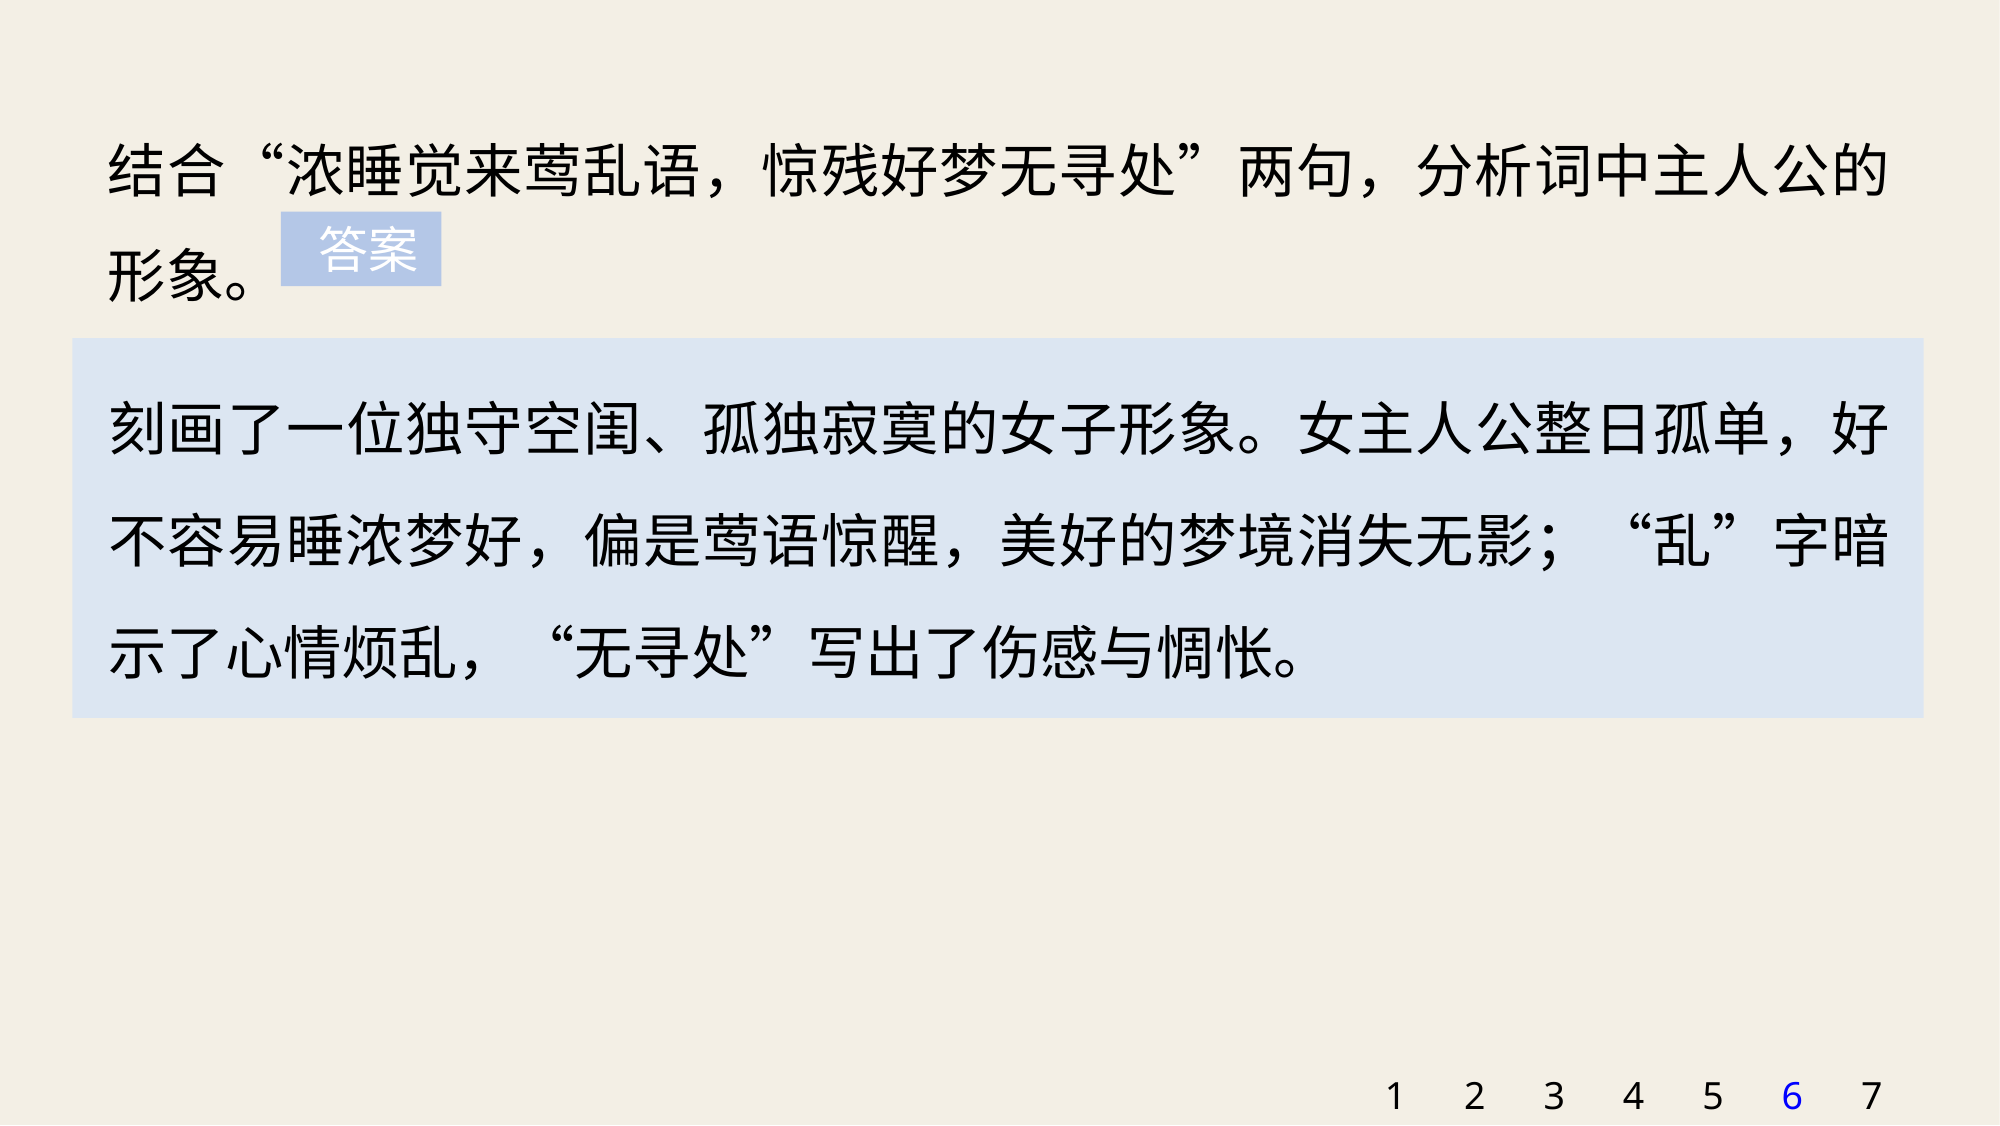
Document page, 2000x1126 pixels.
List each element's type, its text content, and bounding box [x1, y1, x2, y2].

text_box 4 [1601, 1046, 1667, 1126]
text_box 7 [1839, 1046, 1905, 1126]
text_box 3 [1521, 1046, 1587, 1126]
text_box 1 [1363, 1046, 1428, 1126]
text_box [72, 338, 1924, 718]
text_box 刻画了一位独守空闺、孤独寂寞的女子形象。女主人公整日孤单，好不容易睡浓梦好，偏是莺语惊醒，美好的梦境消失无影；“乱”字暗示了心情烦乱，“无寻处”写出了伤感与惆怅。 [88, 339, 1910, 696]
text_box 答案 [280, 211, 442, 287]
text_box 2 [1442, 1046, 1508, 1126]
text_box 6 [1759, 1046, 1825, 1126]
text_box 结合“浓睡觉来莺乱语，惊残好梦无寻处”两句，分析词中主人公的形象。 [87, 88, 1910, 319]
text_box 5 [1680, 1046, 1746, 1126]
